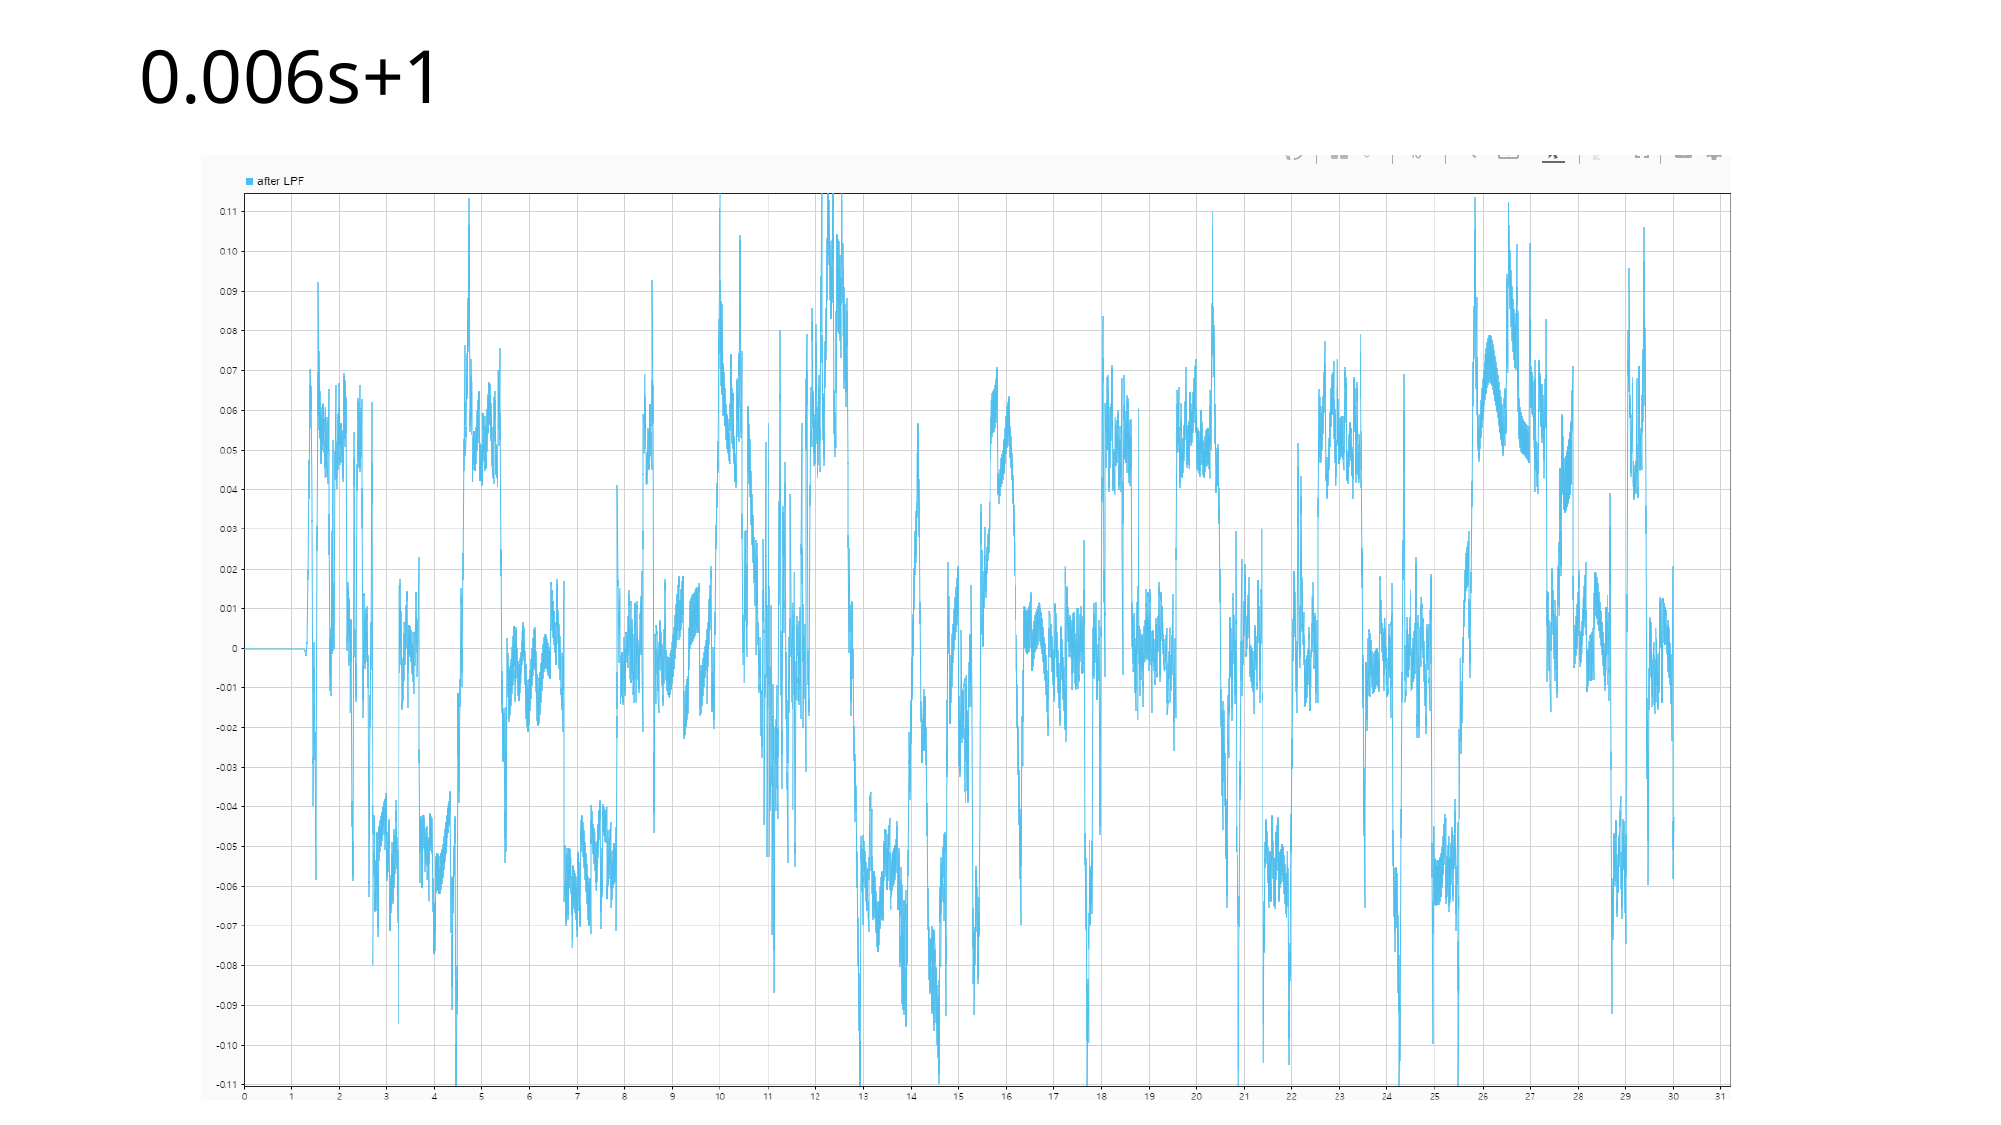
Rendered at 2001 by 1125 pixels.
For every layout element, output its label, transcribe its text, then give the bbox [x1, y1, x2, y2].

title 0.006s+1 [124, 32, 585, 128]
picture [200, 154, 1731, 1100]
